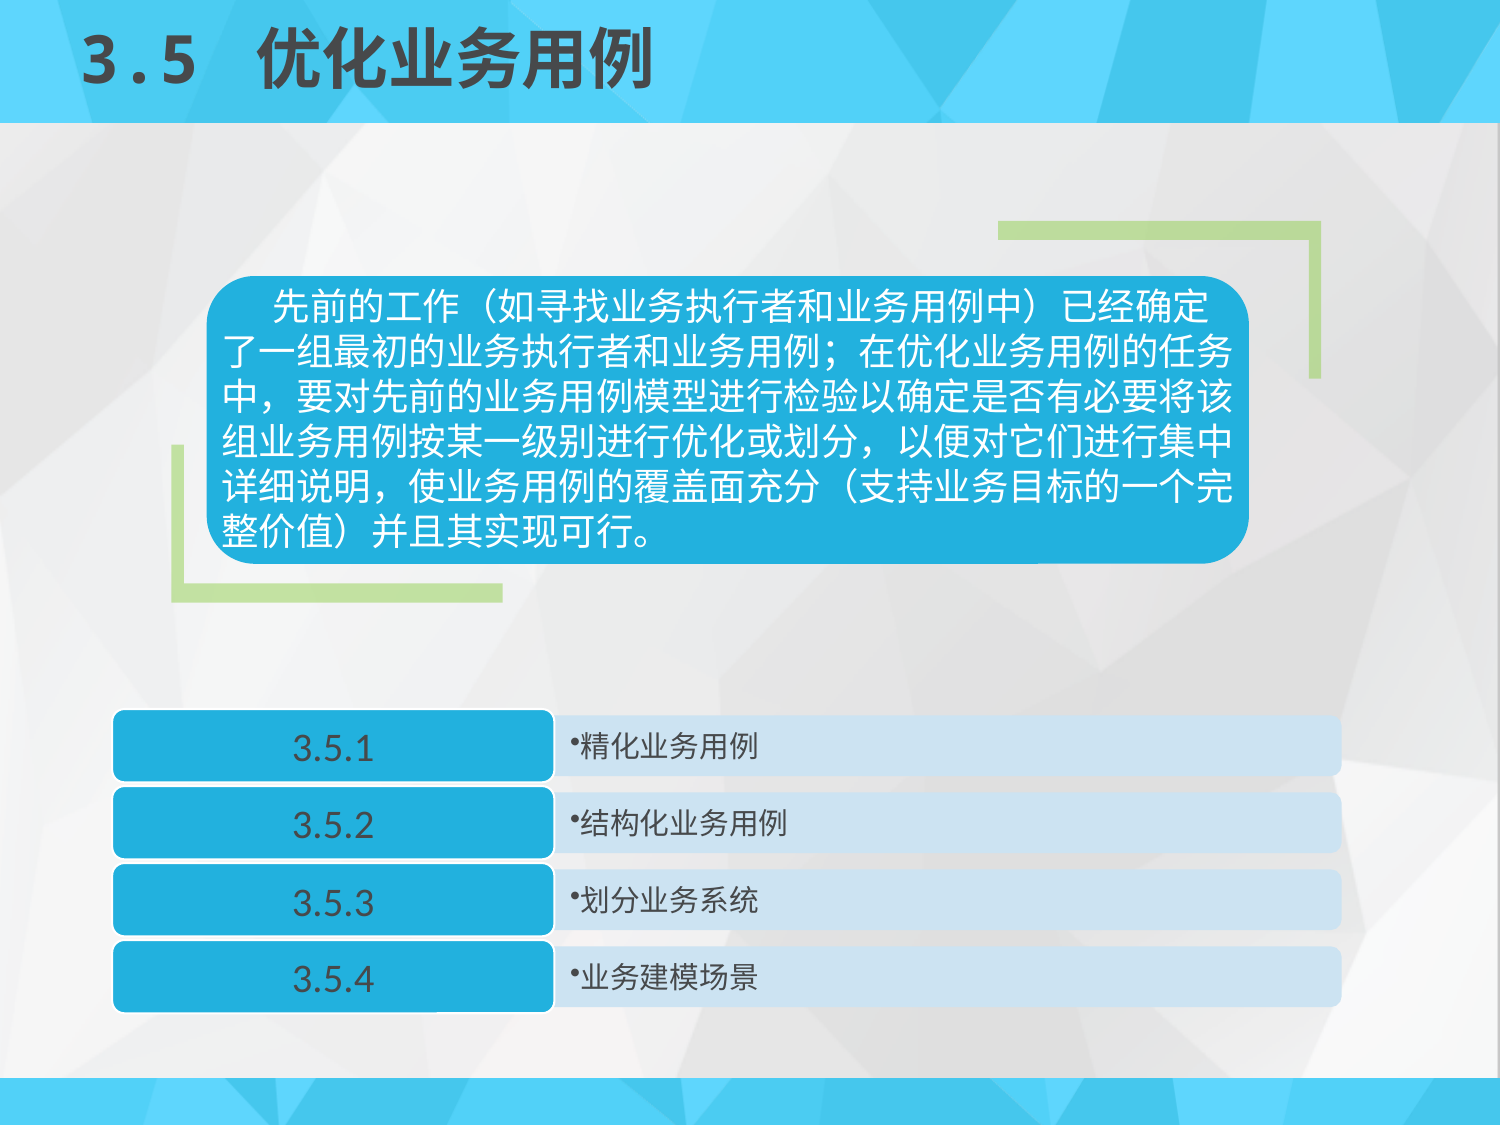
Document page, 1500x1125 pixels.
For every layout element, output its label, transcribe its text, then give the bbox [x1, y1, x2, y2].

text_box 先前的工作（如寻找业务执行者和业务用例中）已经确定了一组最初的业务执行者和业务用例；在优化业务用例的任务中，要对先前的业务用例模型进行检验以确定是否有必要将该组业务用例按某一级别进行优化或划分，以便对它们进行集中详细说明，使业务用例的覆盖面充分（支持业务目标的一个完整价值）并且其实现可行。 [206, 275, 1249, 561]
title 3.5 优化业务用例 [64, 9, 1422, 115]
text_box [998, 220, 1322, 379]
text_box [171, 444, 503, 603]
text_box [112, 709, 1341, 1014]
picture [0, 0, 1500, 1125]
